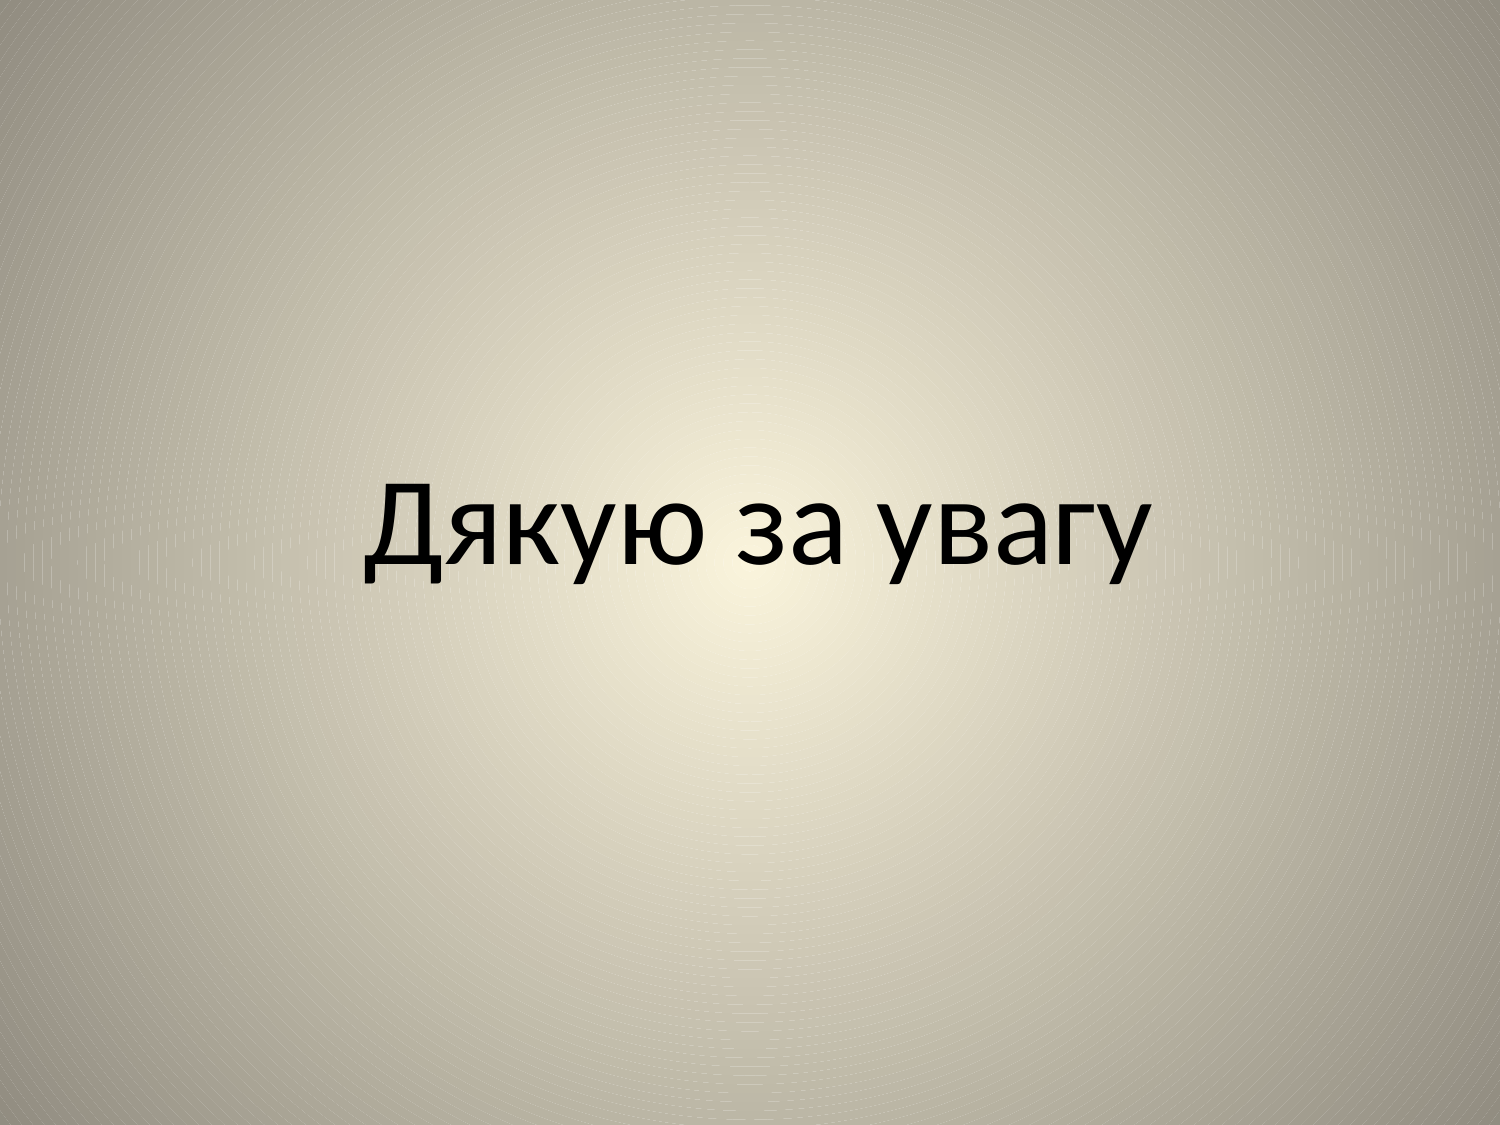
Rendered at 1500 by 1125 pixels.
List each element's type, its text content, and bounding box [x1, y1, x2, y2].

list Дякую за увагу [348, 432, 1500, 1125]
